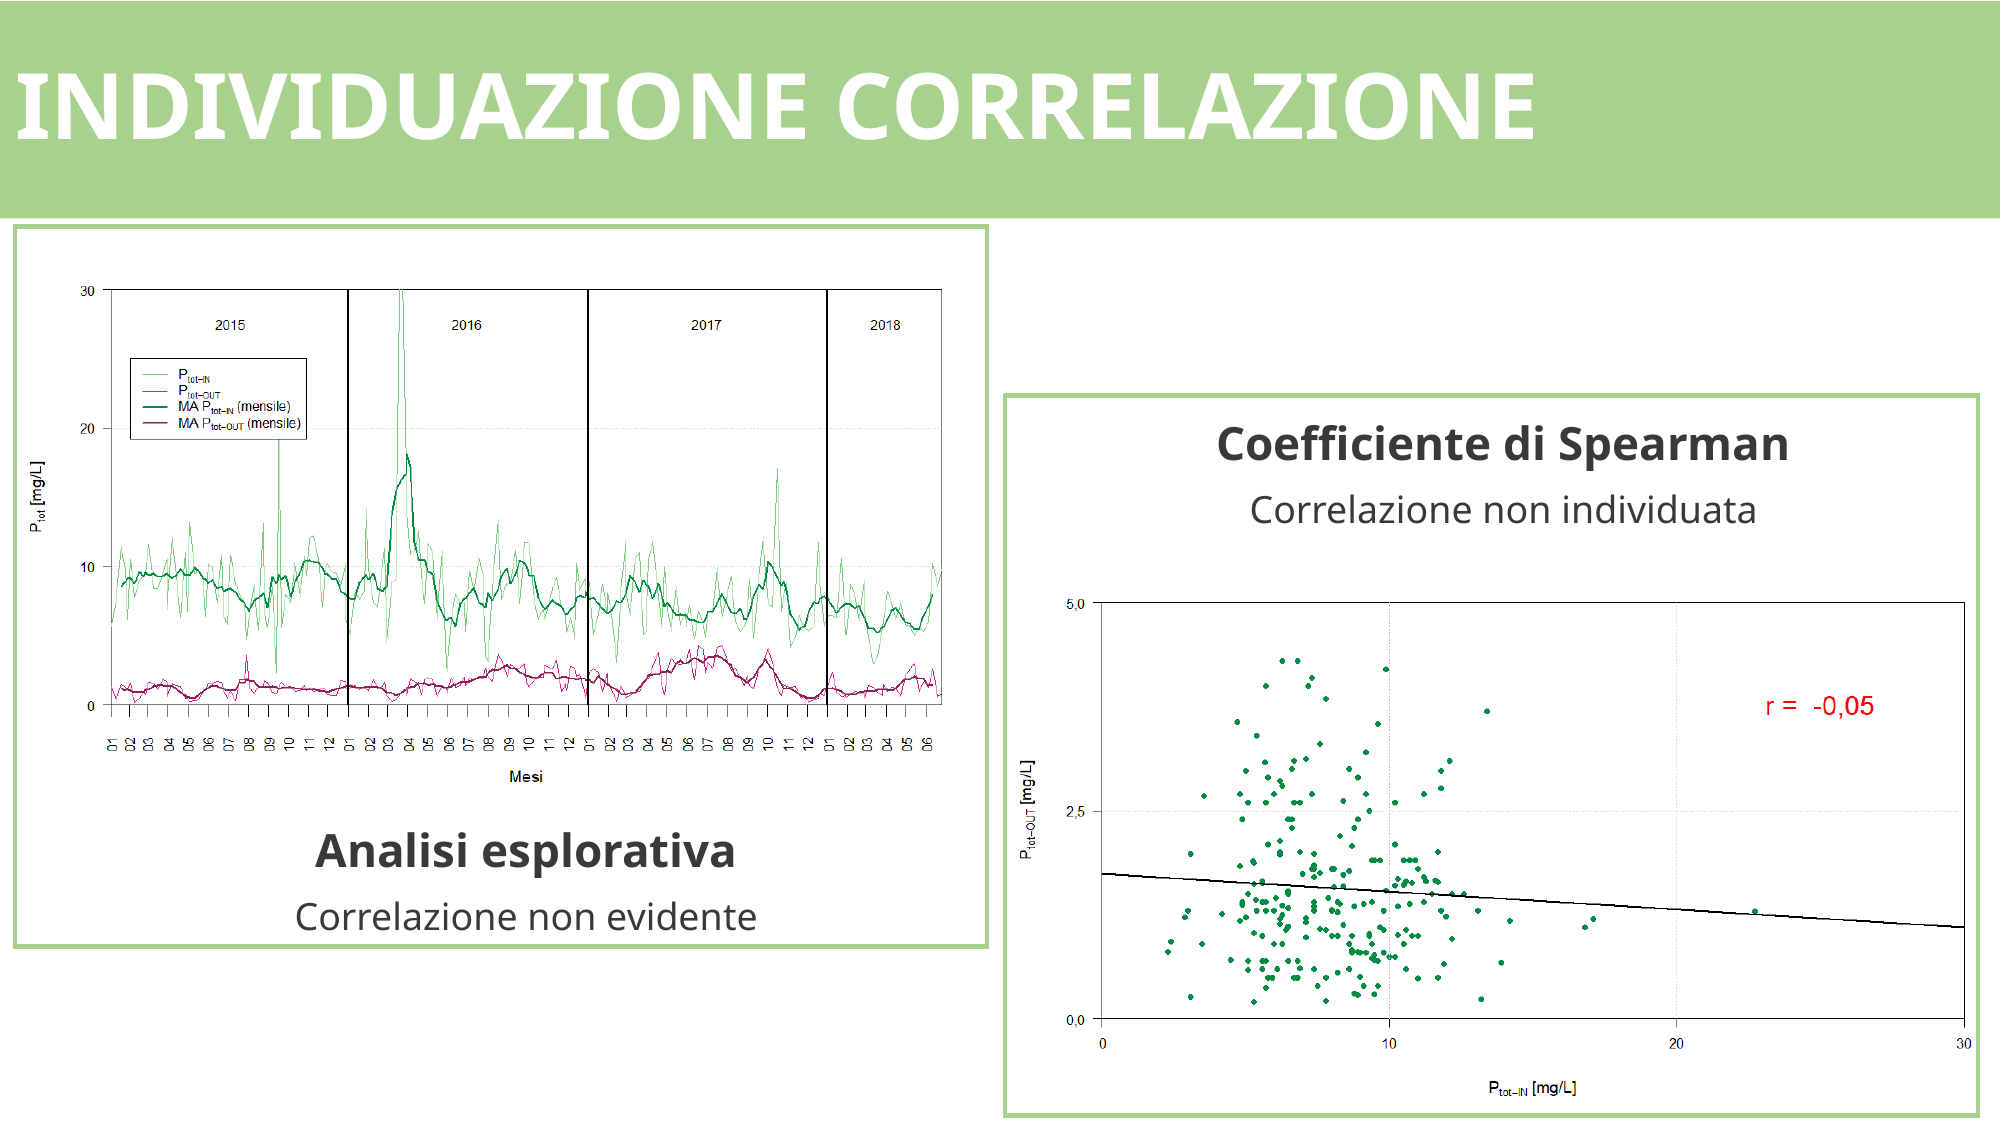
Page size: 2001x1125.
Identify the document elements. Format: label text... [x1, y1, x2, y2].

picture [15, 225, 2000, 1115]
title Individuazione correlazione [0, 0, 2000, 219]
text_box [1038, 395, 1979, 538]
text_box [14, 226, 988, 947]
